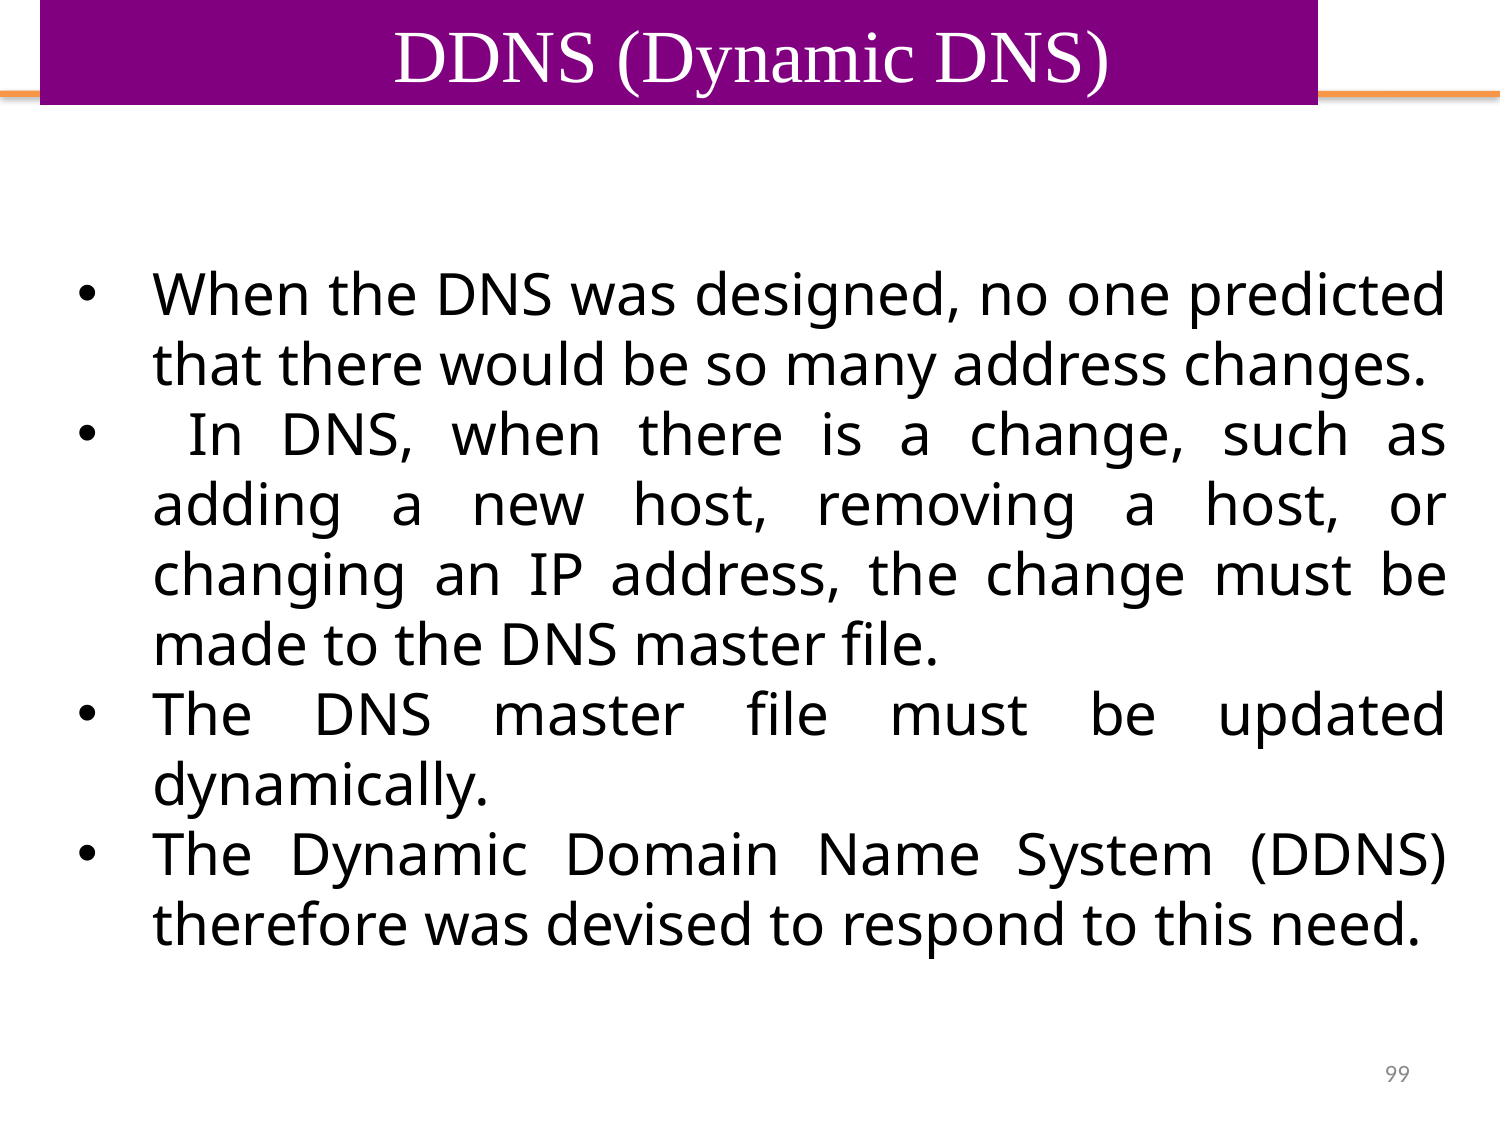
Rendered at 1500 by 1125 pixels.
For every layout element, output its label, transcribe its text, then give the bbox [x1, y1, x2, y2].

text_box When the DNS was designed, no one predicted that there would be so many address changes. In DNS, when there is a change, such as adding a new host, removing a host, or changing an IP address, the change must be made to the DNS master file. The DNS master file must be updated dynamically. The Dynamic Domain Name System (DDNS) therefore was devised to respond to this need. [62, 249, 1463, 965]
text_box DDNS (Dynamic DNS) [41, 0, 1317, 105]
slide_number 99 [1074, 1042, 1425, 1103]
